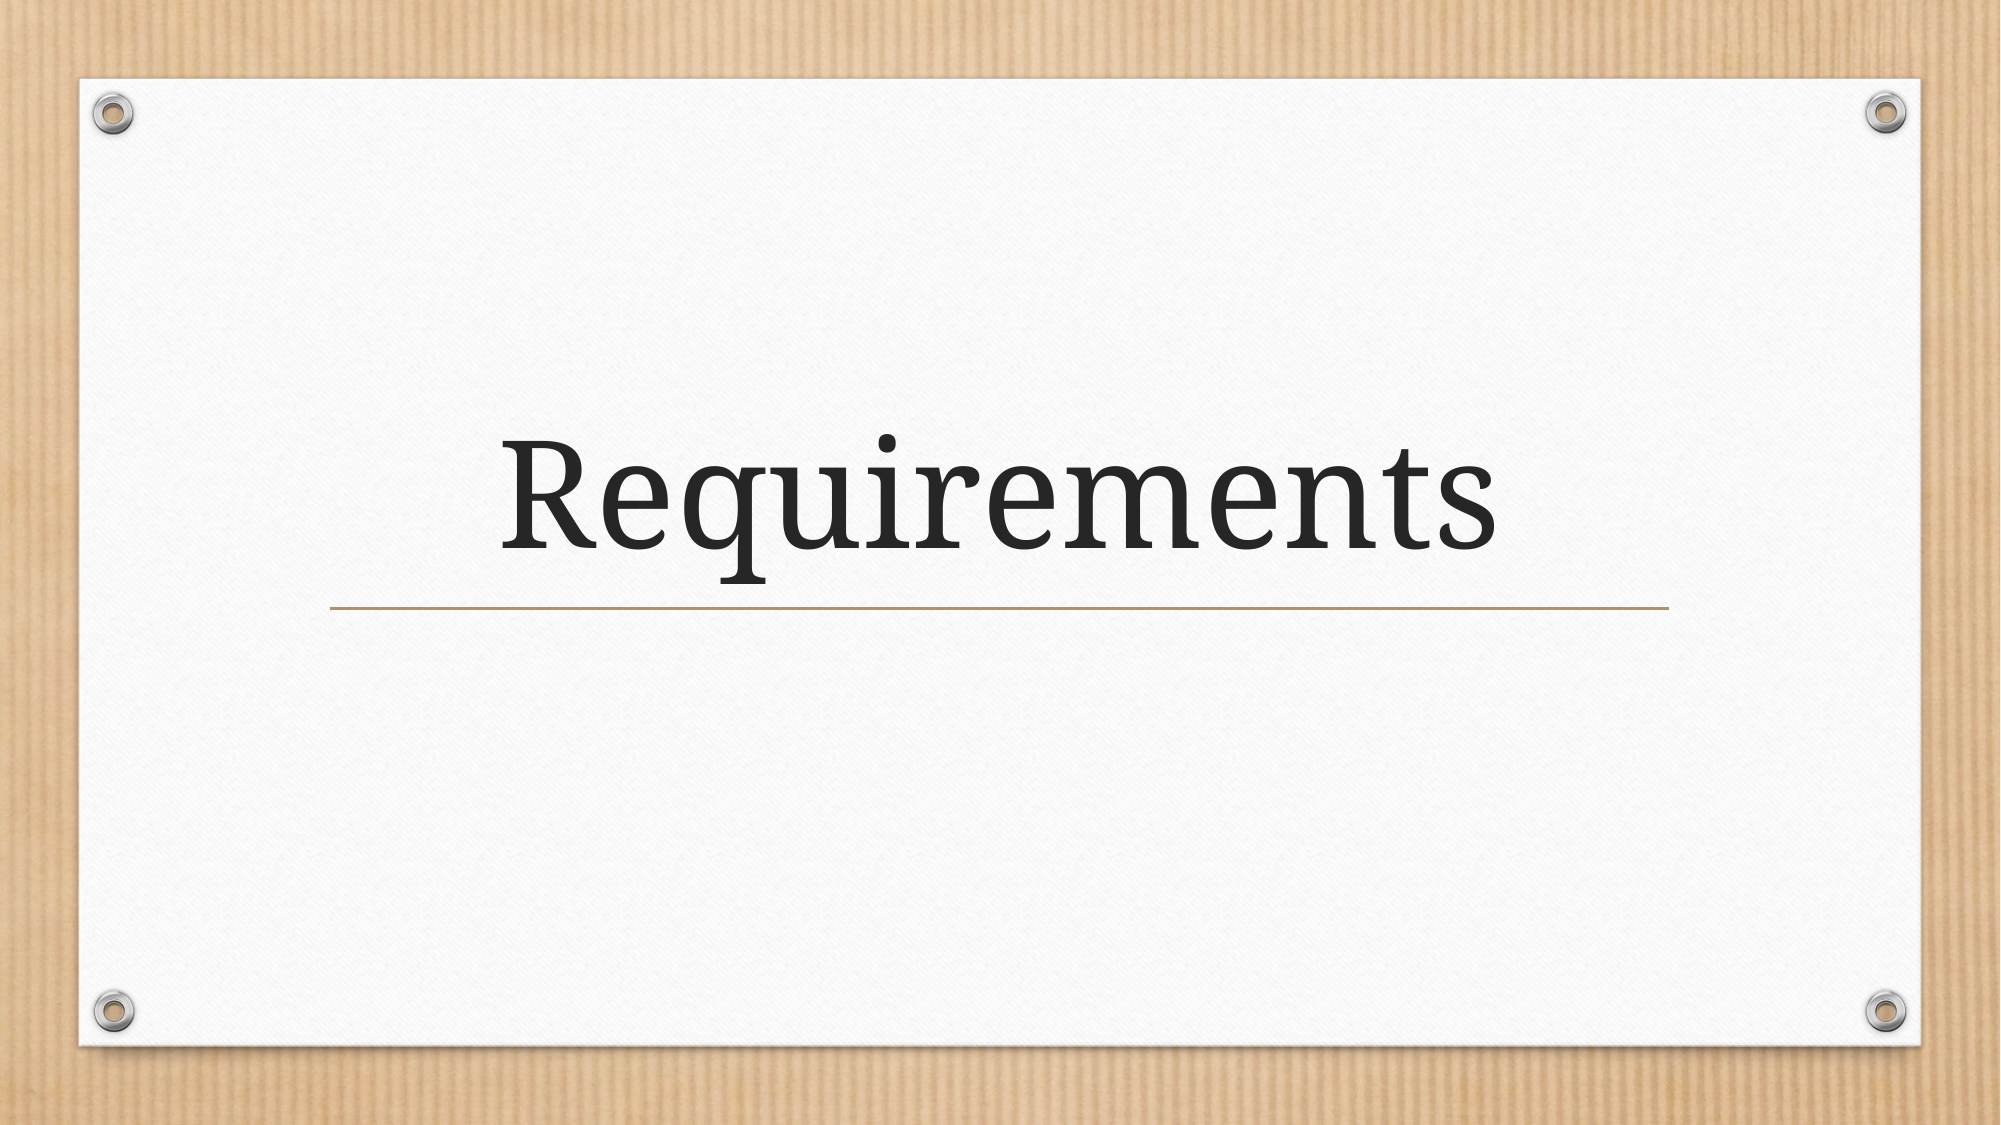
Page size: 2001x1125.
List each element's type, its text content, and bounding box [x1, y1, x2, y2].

title Requirements [330, 287, 1669, 587]
picture [0, 0, 2001, 1125]
